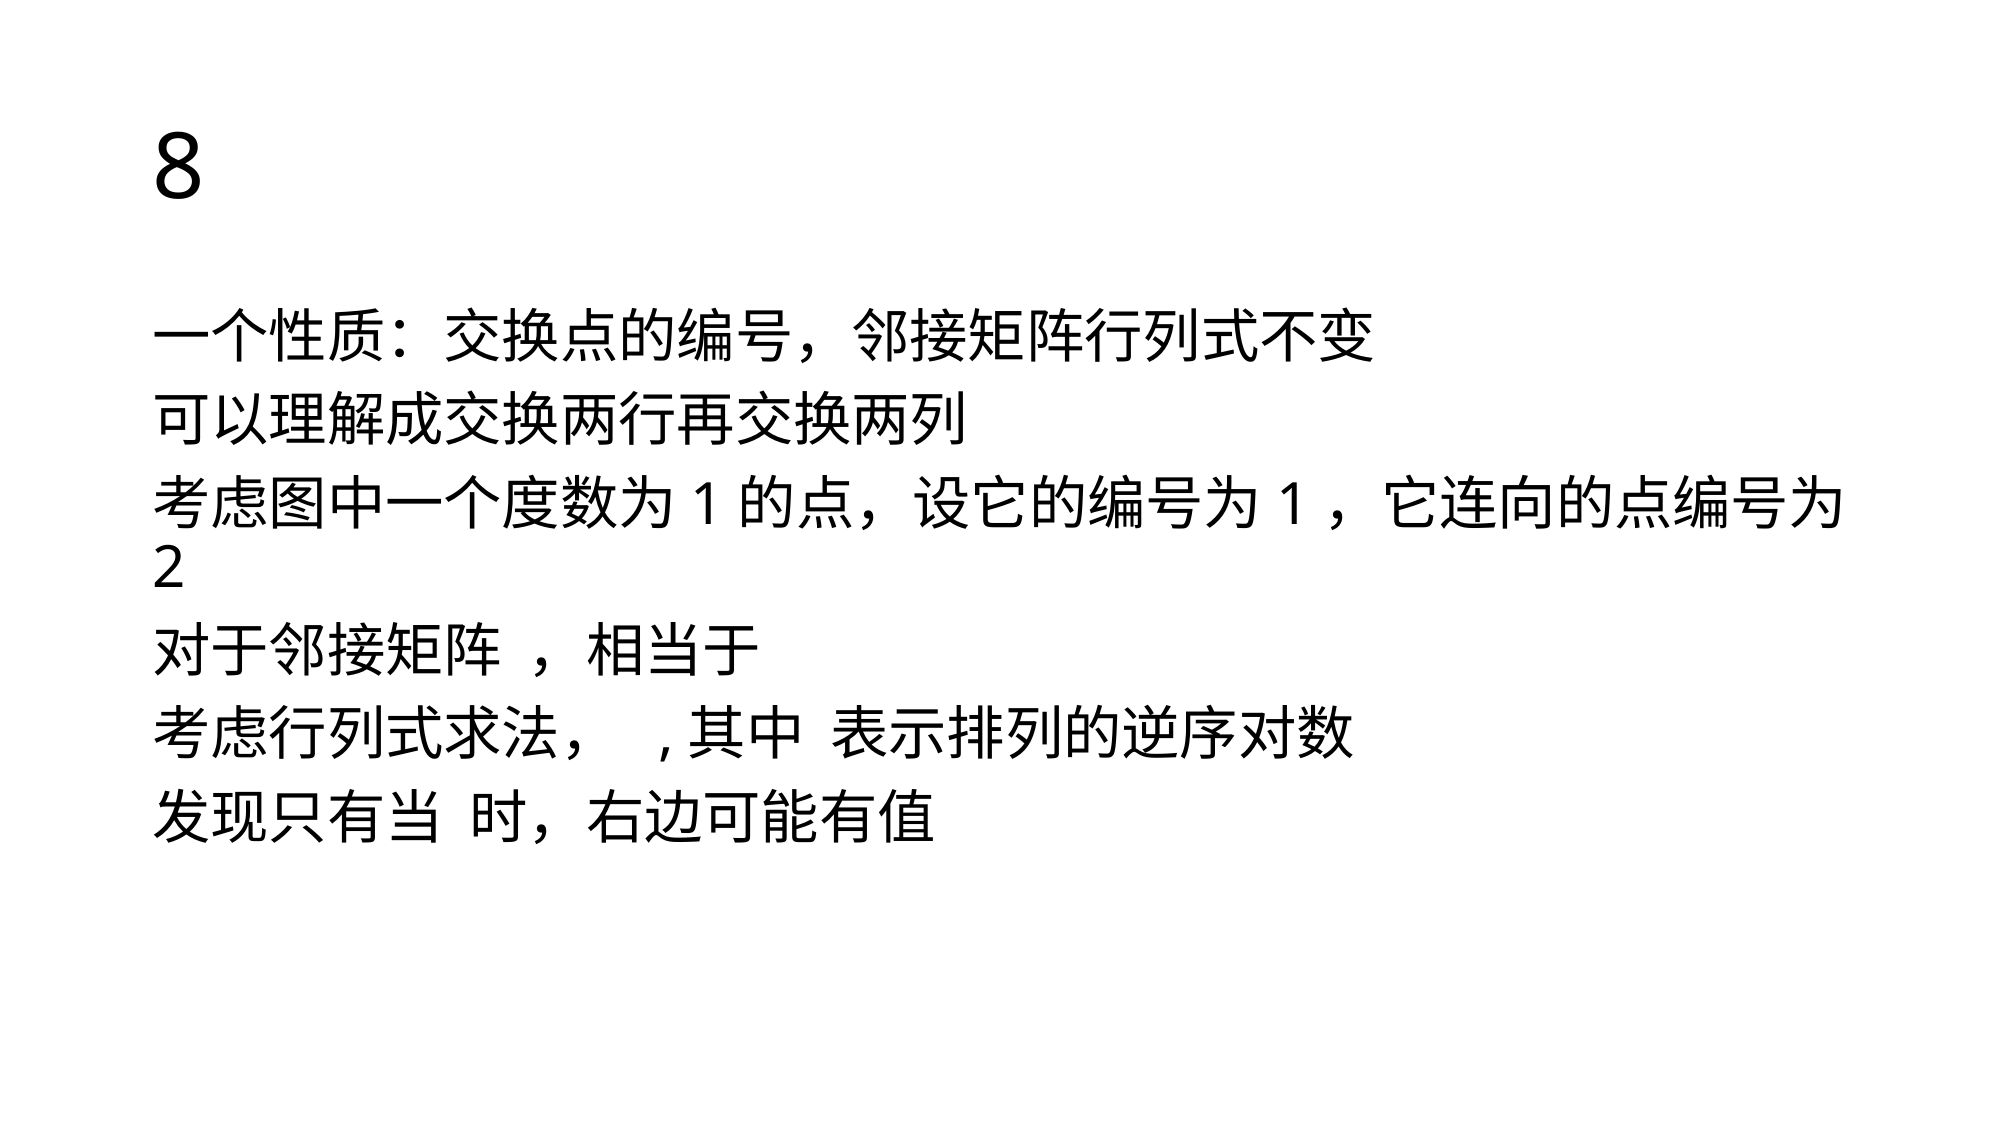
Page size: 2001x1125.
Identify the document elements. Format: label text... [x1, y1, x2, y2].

title 8 [137, 59, 1863, 278]
